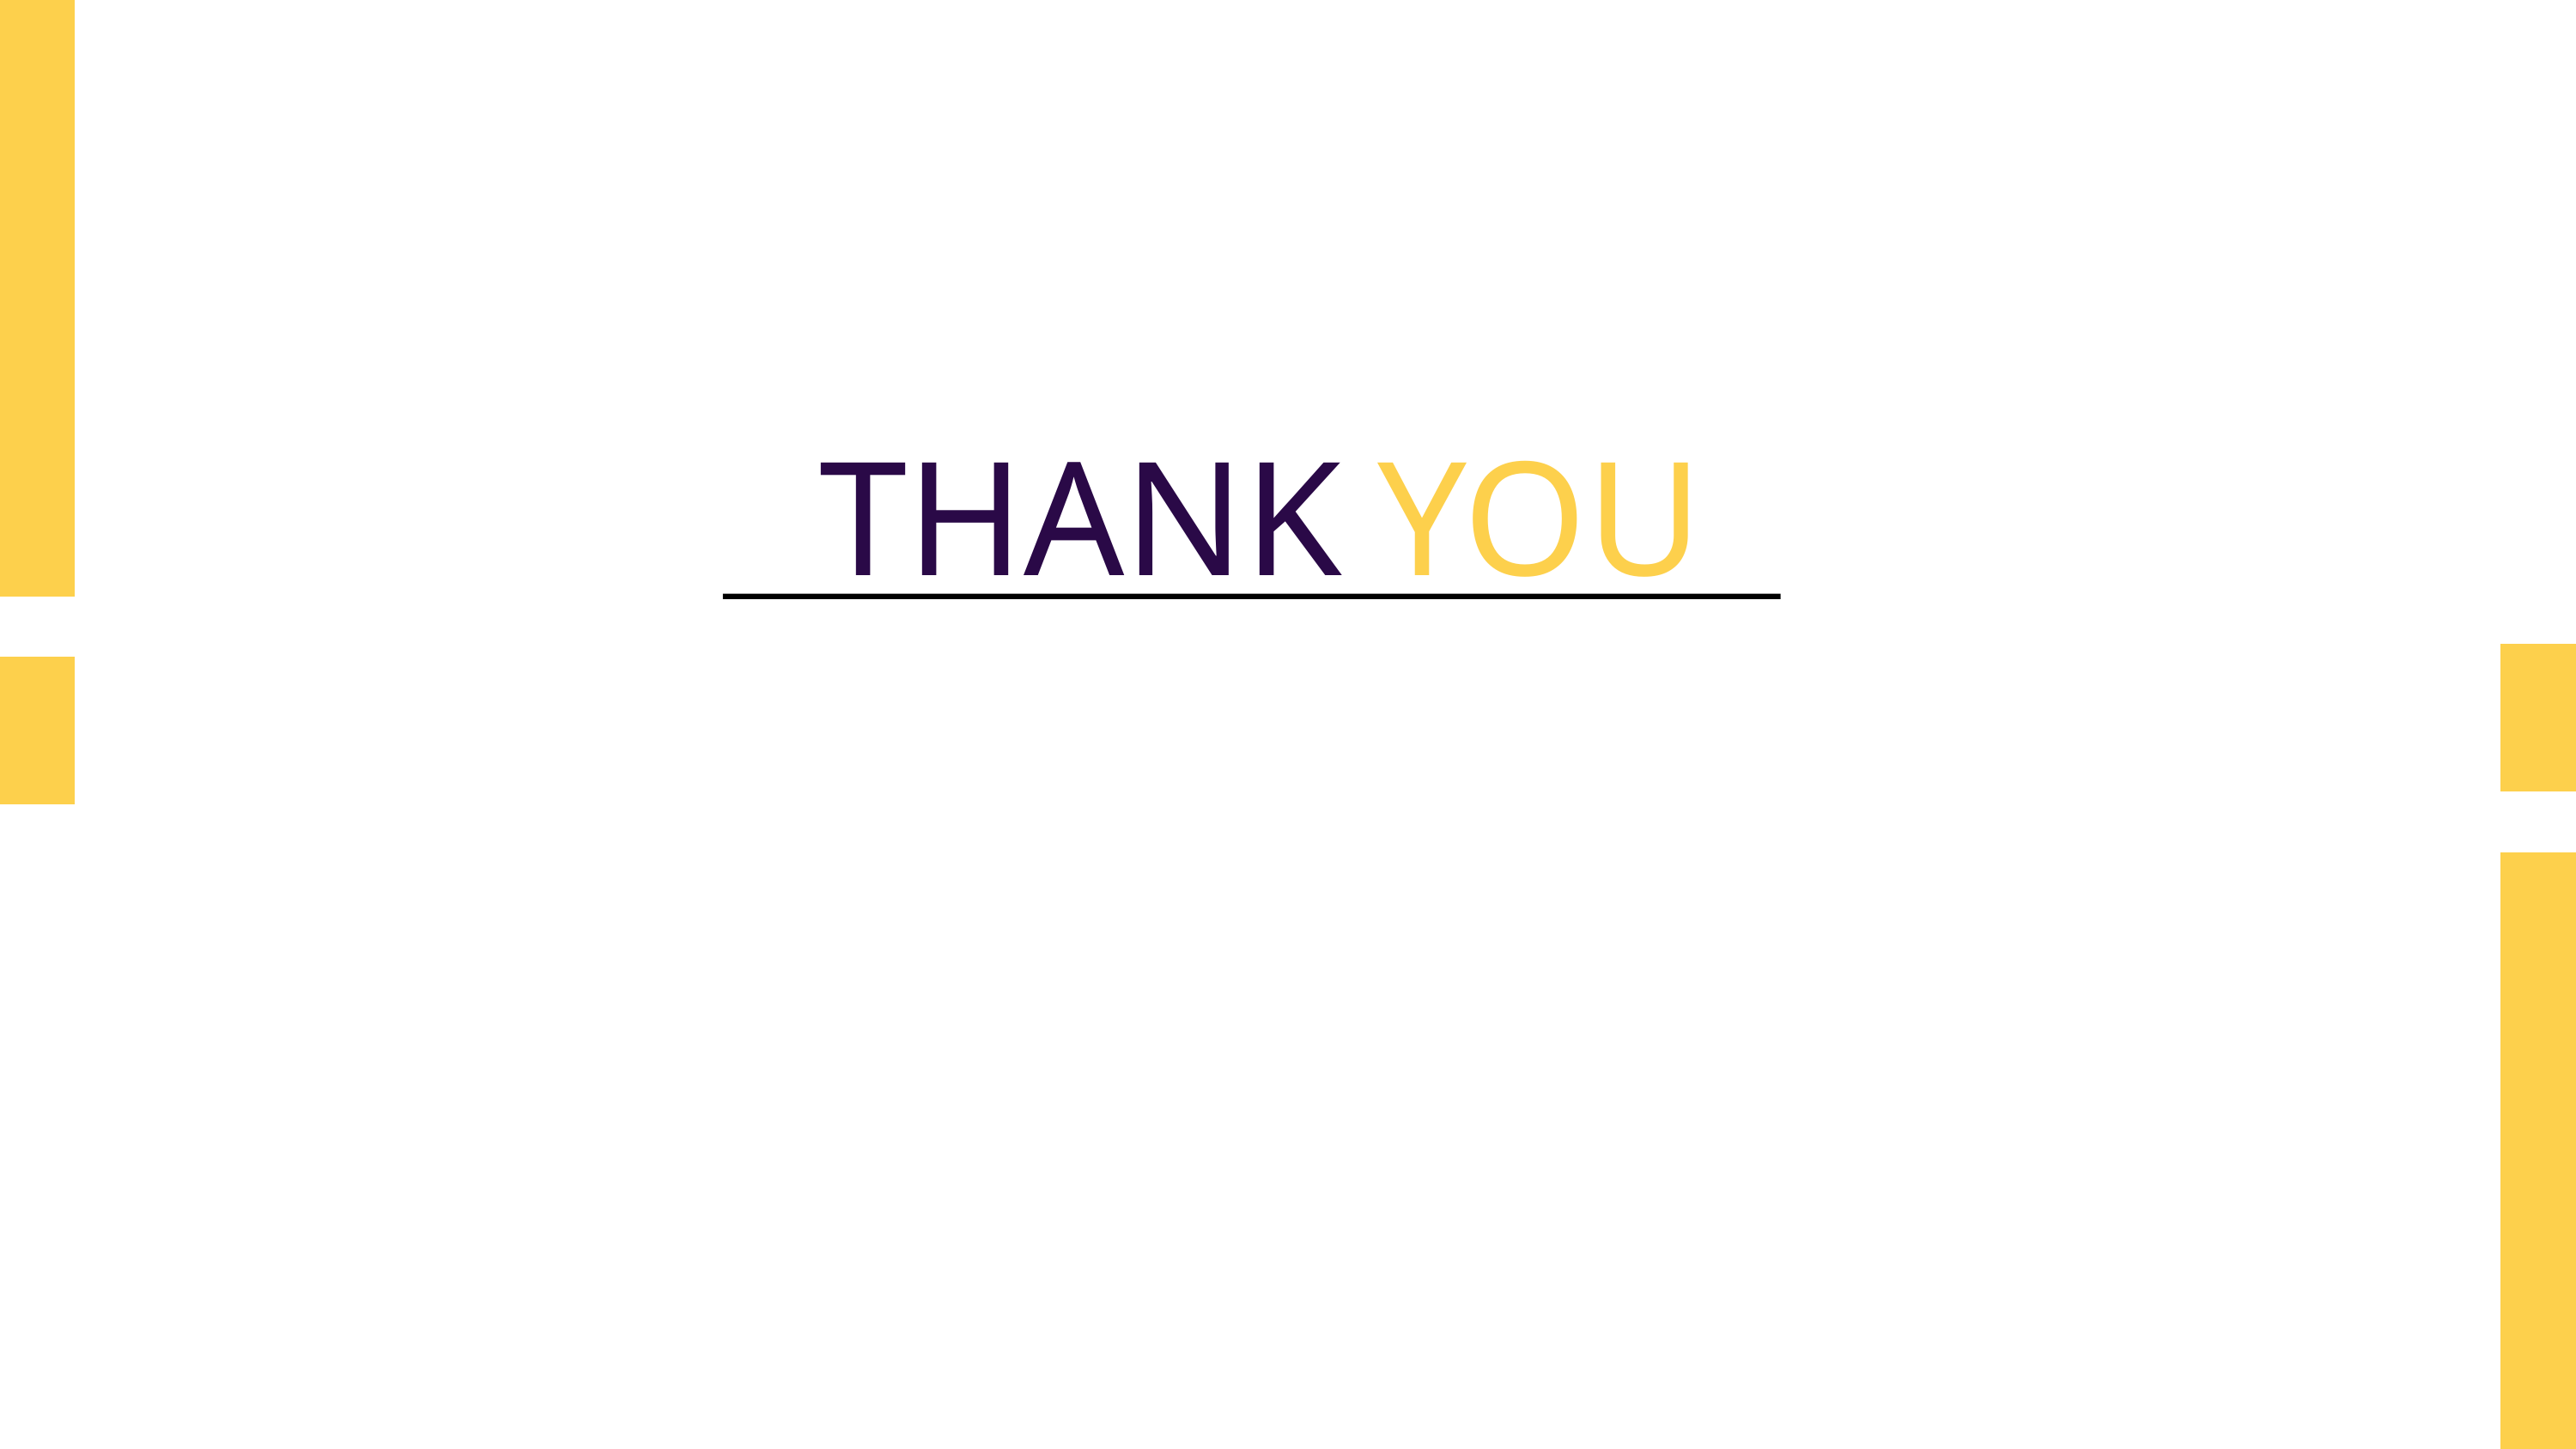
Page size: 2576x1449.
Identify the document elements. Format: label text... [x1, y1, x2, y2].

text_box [2500, 852, 2576, 1449]
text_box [0, 656, 76, 805]
text_box YOU [1377, 386, 2038, 608]
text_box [0, 0, 76, 597]
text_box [2500, 643, 2576, 792]
text_box THANK [574, 386, 1343, 608]
